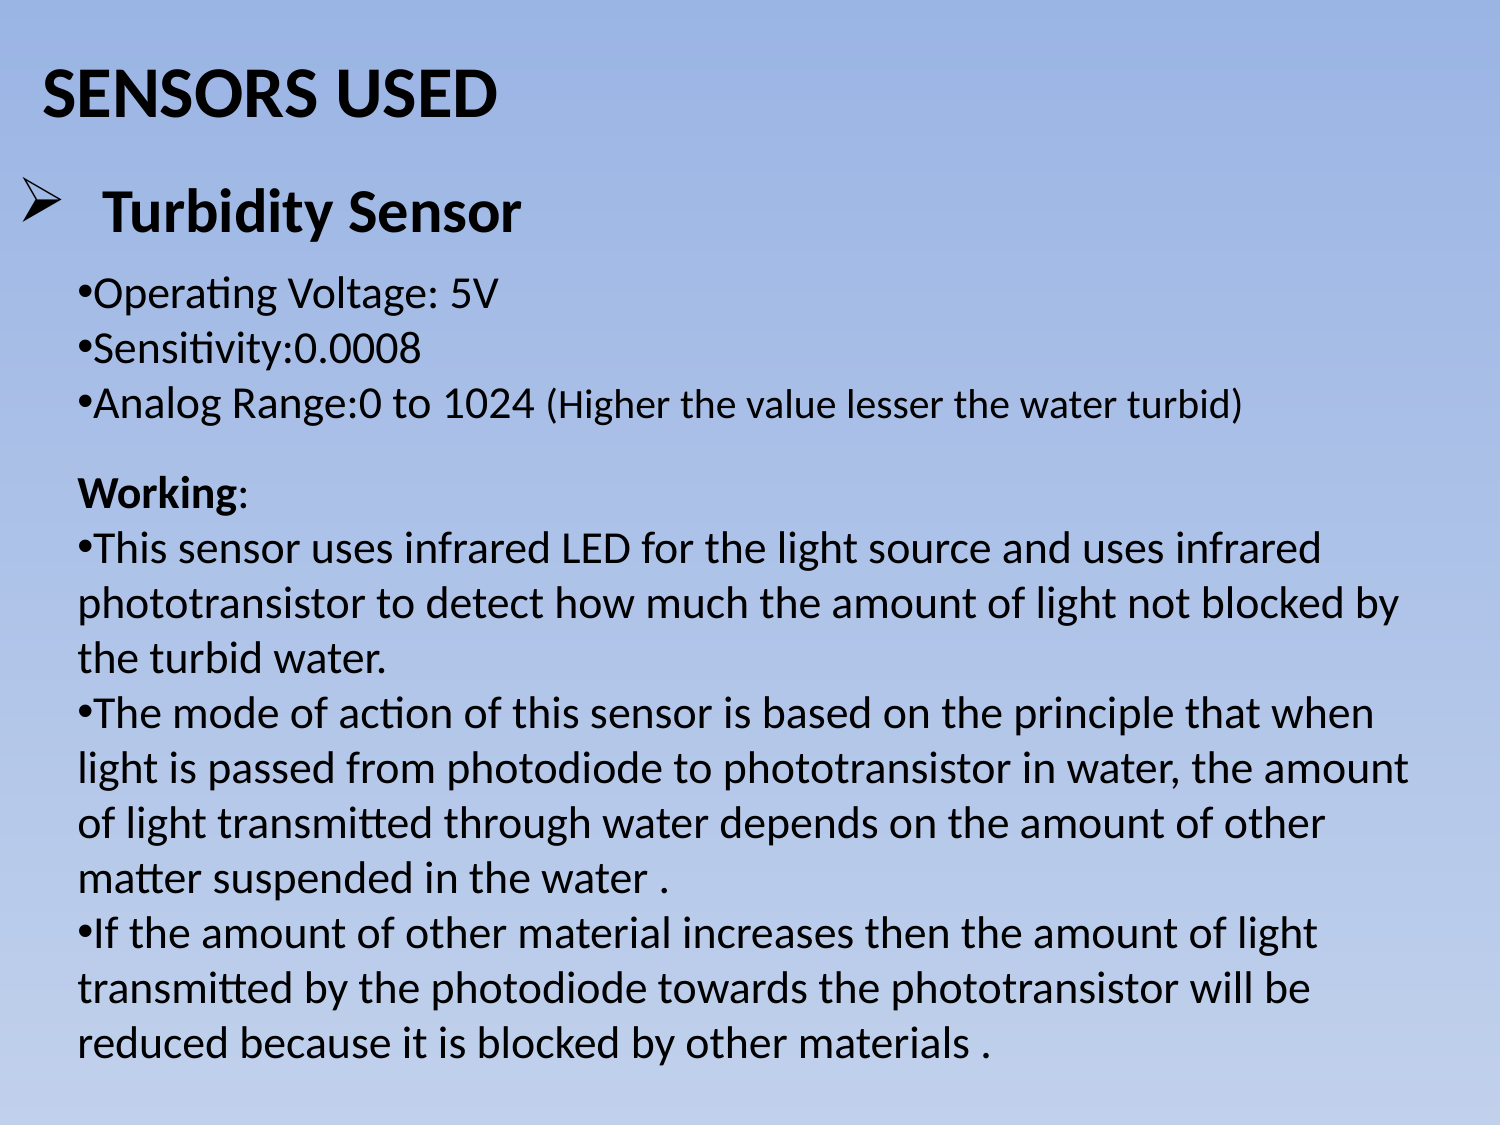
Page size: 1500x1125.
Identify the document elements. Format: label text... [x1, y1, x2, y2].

text_box Working: This sensor uses infrared LED for the light source and uses infrared phototransistor to detect how much the amount of light not blocked by the turbid water. The mode of action of this sensor is based on the principle that when light is passed from photodiode to phototransistor in water, the amount of light transmitted through water depends on the amount of other matter suspended in the water . If the amount of other material increases then the amount of light transmitted by the photodiode towards the phototransistor will be reduced because it is blocked by other materials . [62, 455, 1463, 1125]
text_box Turbidity Sensor [2, 162, 539, 253]
text_box SENSORS USED [27, 37, 514, 140]
text_box Operating Voltage: 5V Sensitivity:0.0008 Analog Range:0 to 1024 (Higher the value lesser the water turbid) [62, 255, 1463, 436]
